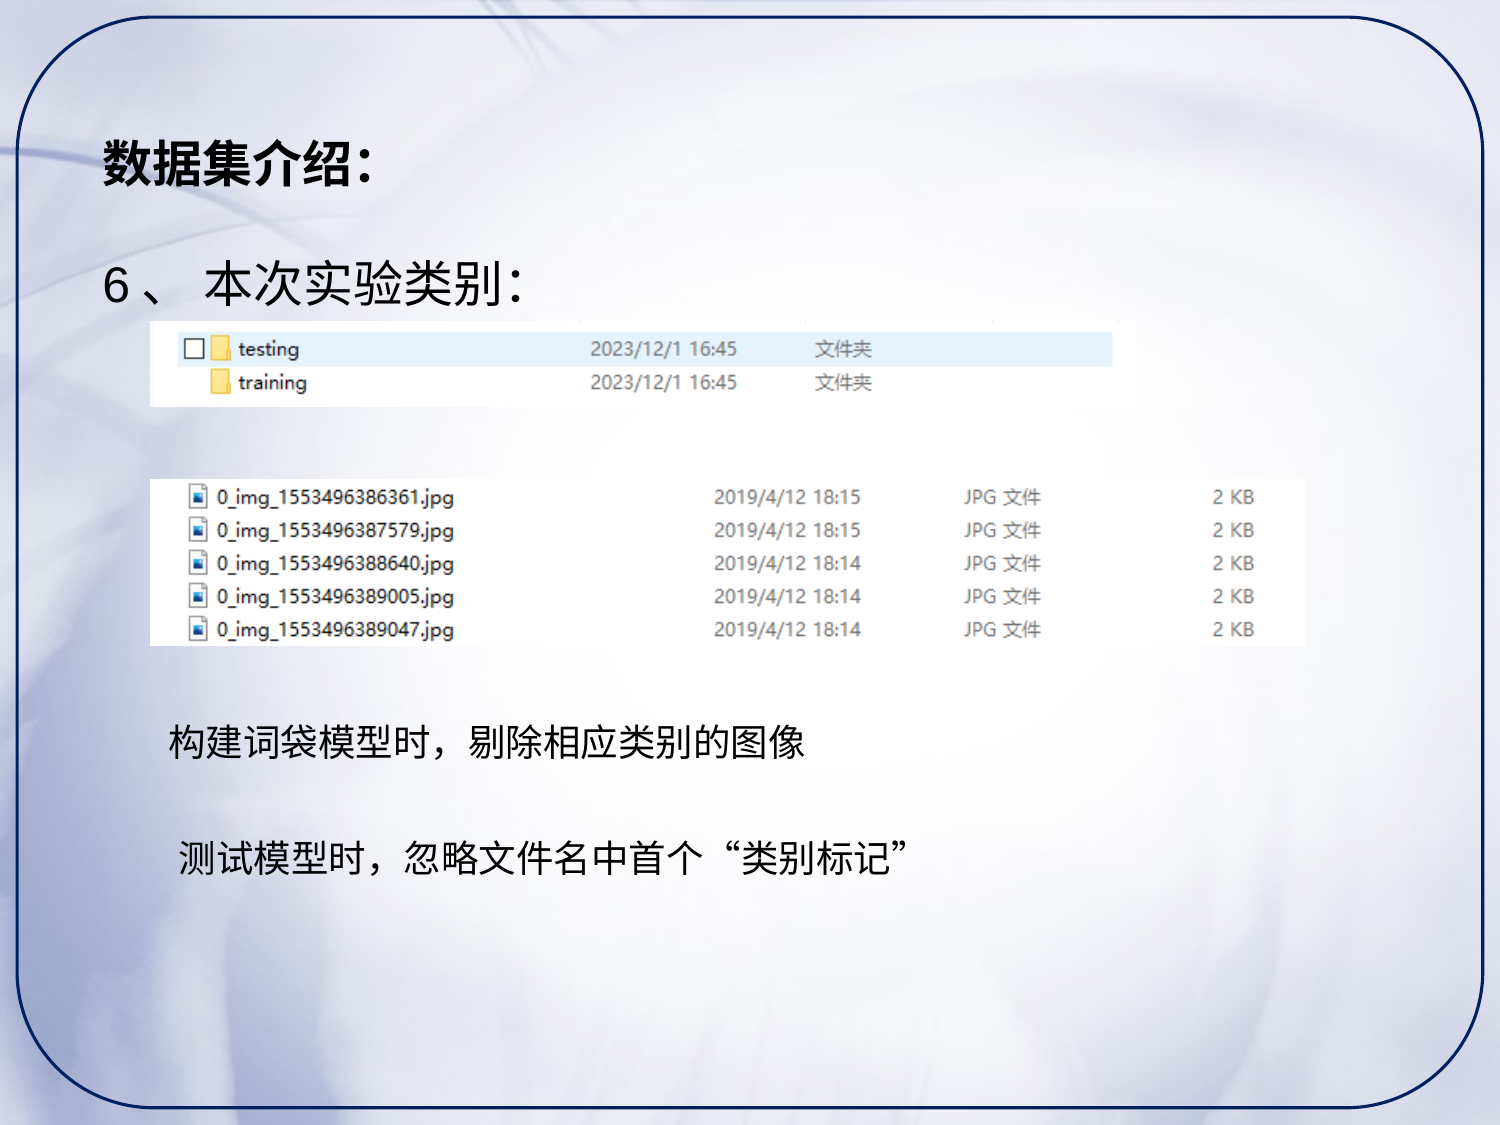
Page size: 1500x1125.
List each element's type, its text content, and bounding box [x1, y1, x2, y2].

text_box 测试模型时，忽略文件名中首个“类别标记” [163, 827, 944, 888]
text_box 数据集介绍： 6、 本次实验类别： [87, 124, 1385, 320]
picture [0, 0, 1500, 1125]
text_box 构建词袋模型时，剔除相应类别的图像 [153, 711, 821, 772]
